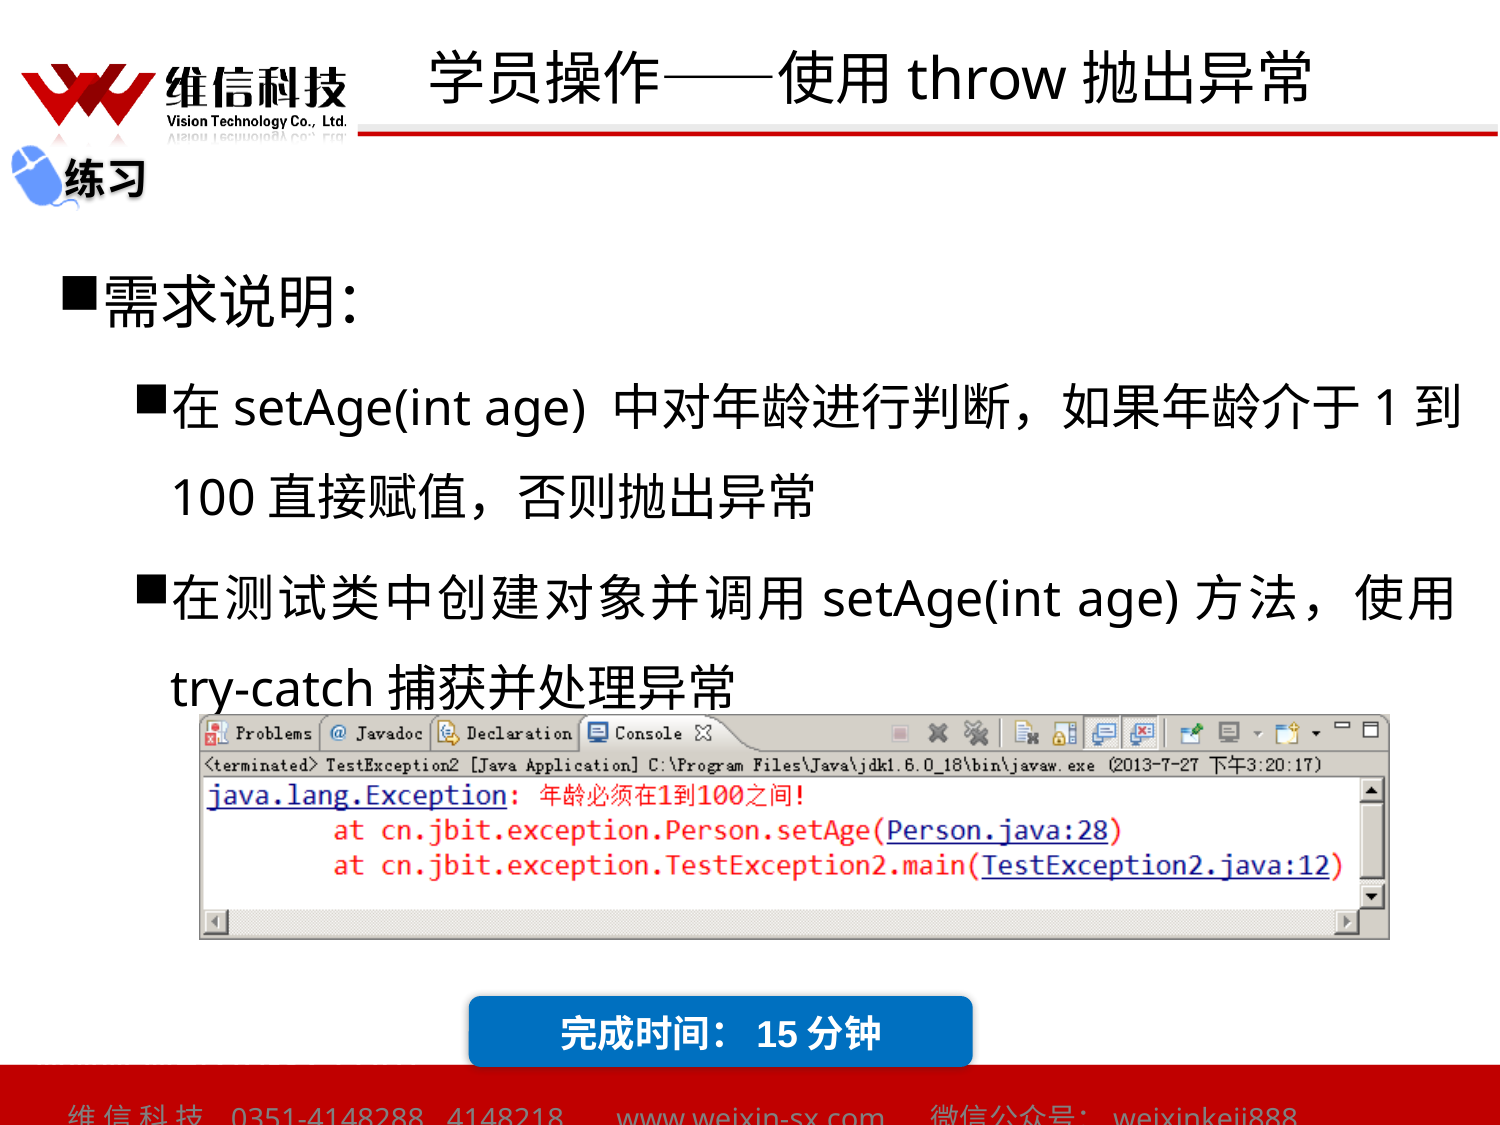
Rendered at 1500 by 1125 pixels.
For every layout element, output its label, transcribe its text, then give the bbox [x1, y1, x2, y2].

picture [19, 55, 352, 147]
list 需求说明： 在setAge(int age) 中对年龄进行判断，如果年龄介于1到100直接赋值，否则抛出异常 在测试类中创建对象并调用setAge(int age)方法，使用try-catch捕获并处理异常 [42, 257, 1485, 1043]
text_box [11, 144, 164, 211]
title 学员操作——使用throw抛出异常 [379, 47, 1363, 114]
picture [199, 714, 1390, 940]
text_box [468, 996, 973, 1067]
